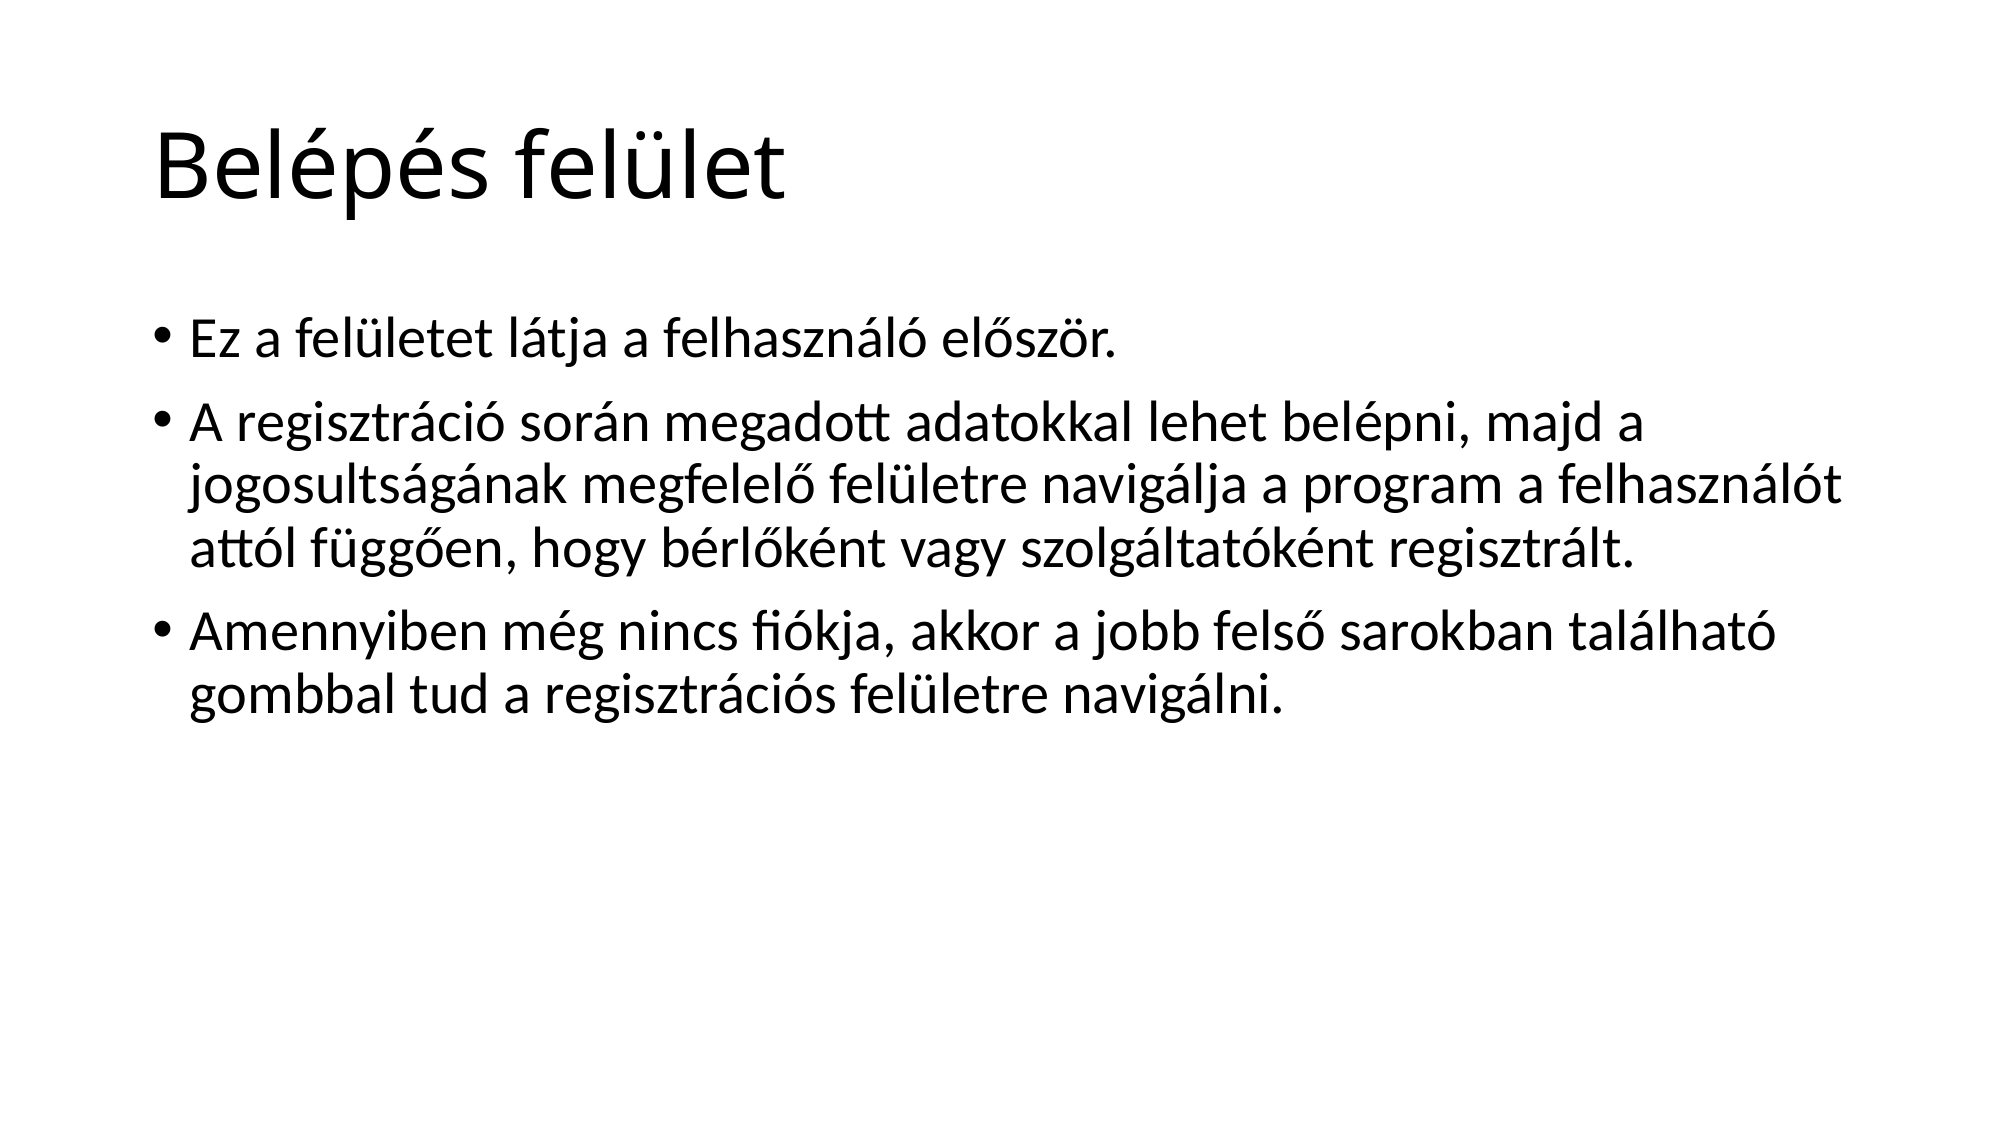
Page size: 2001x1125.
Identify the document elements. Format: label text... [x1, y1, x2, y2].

title Belépés felület [137, 59, 1863, 278]
list Ez a felületet látja a felhasználó először. A regisztráció során megadott adatokkal lehet belépni, majd a jogosultságának megfelelő felületre navigálja a program a felhasználót attól függően, hogy bérlőként vagy szolgáltatóként regisztrált. Amennyiben még nincs fiókja, akkor a jobb felső sarokban található gombbal tud a regisztrációs felületre navigálni. [137, 299, 1863, 1014]
